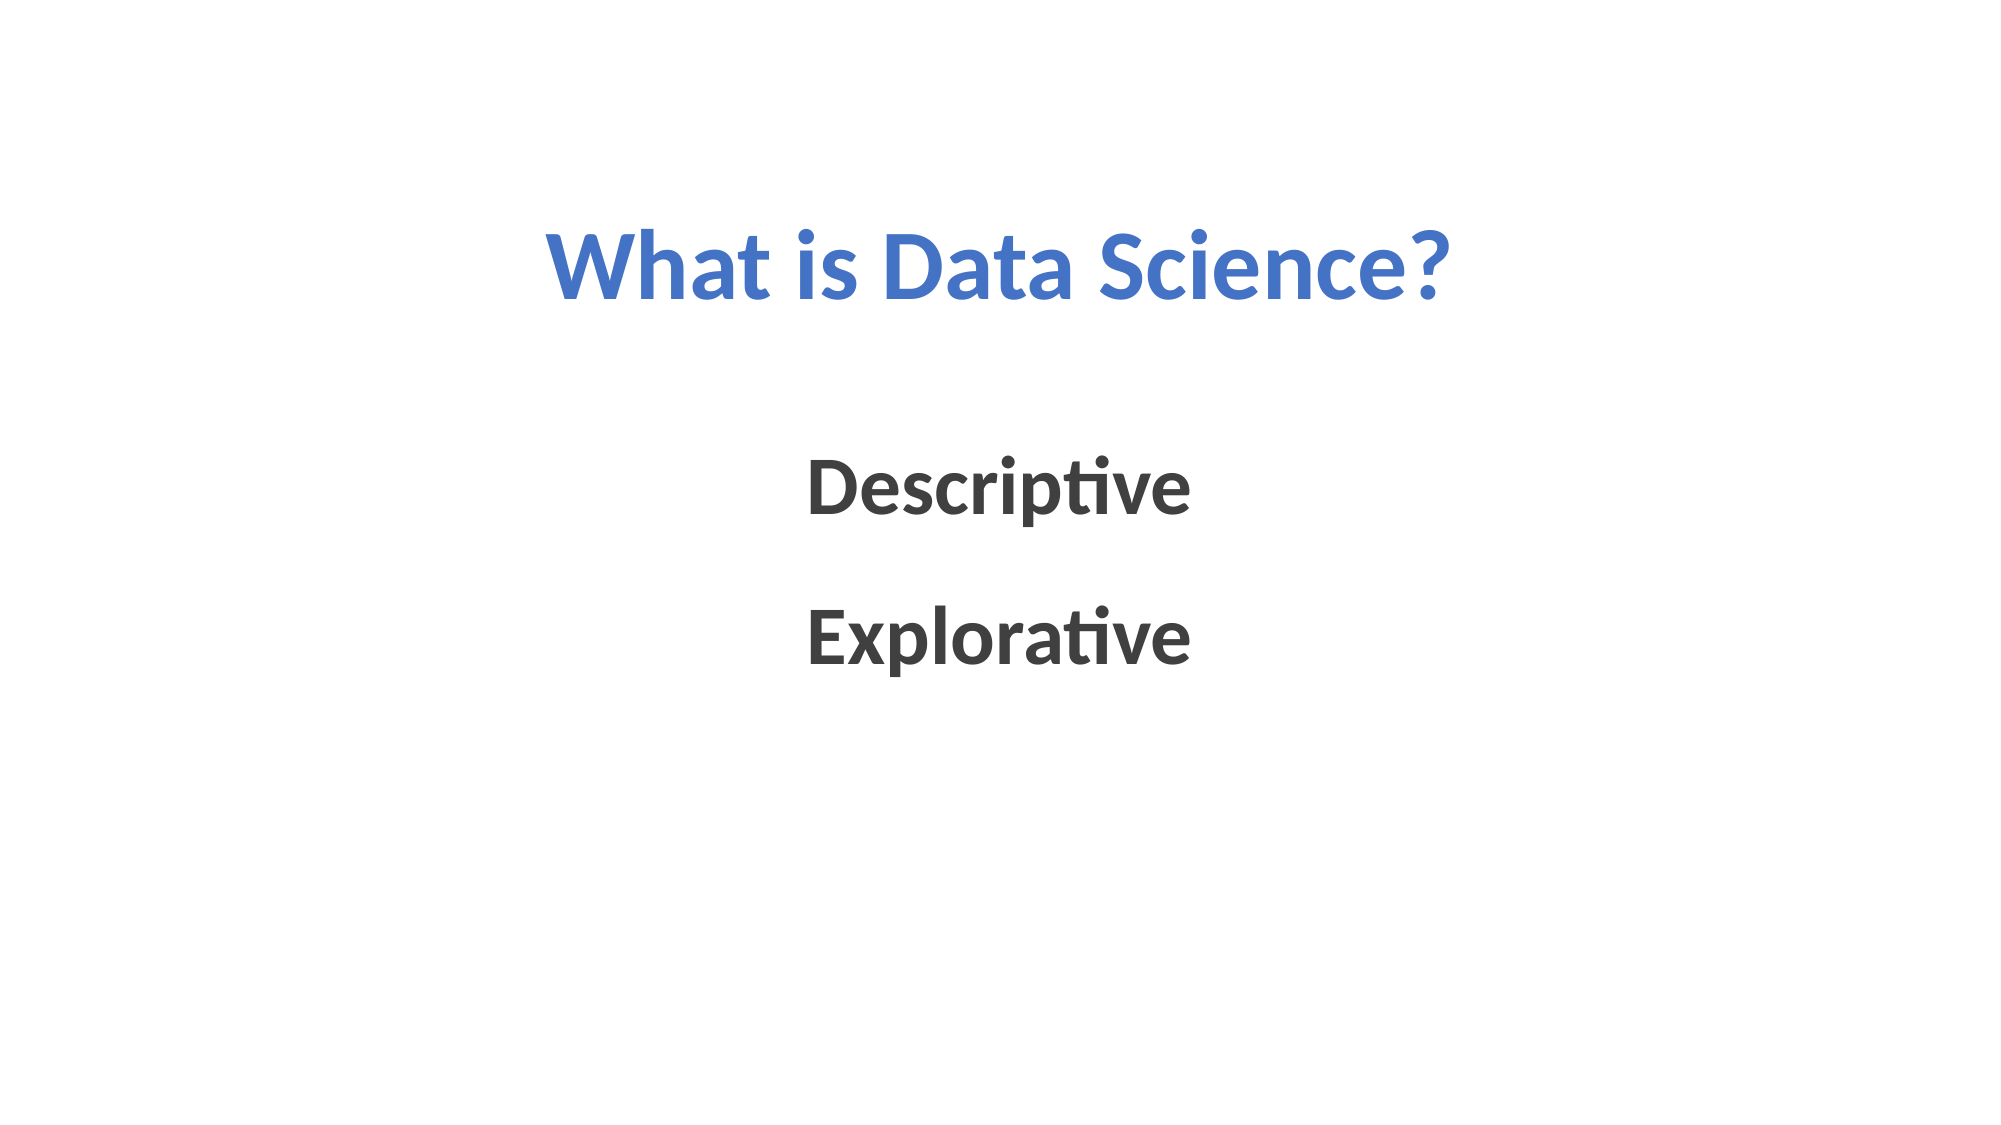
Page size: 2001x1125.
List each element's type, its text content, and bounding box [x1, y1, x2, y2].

text_box Descriptive Explorative [575, 373, 1425, 689]
text_box What is Data Science? [247, 192, 1753, 328]
